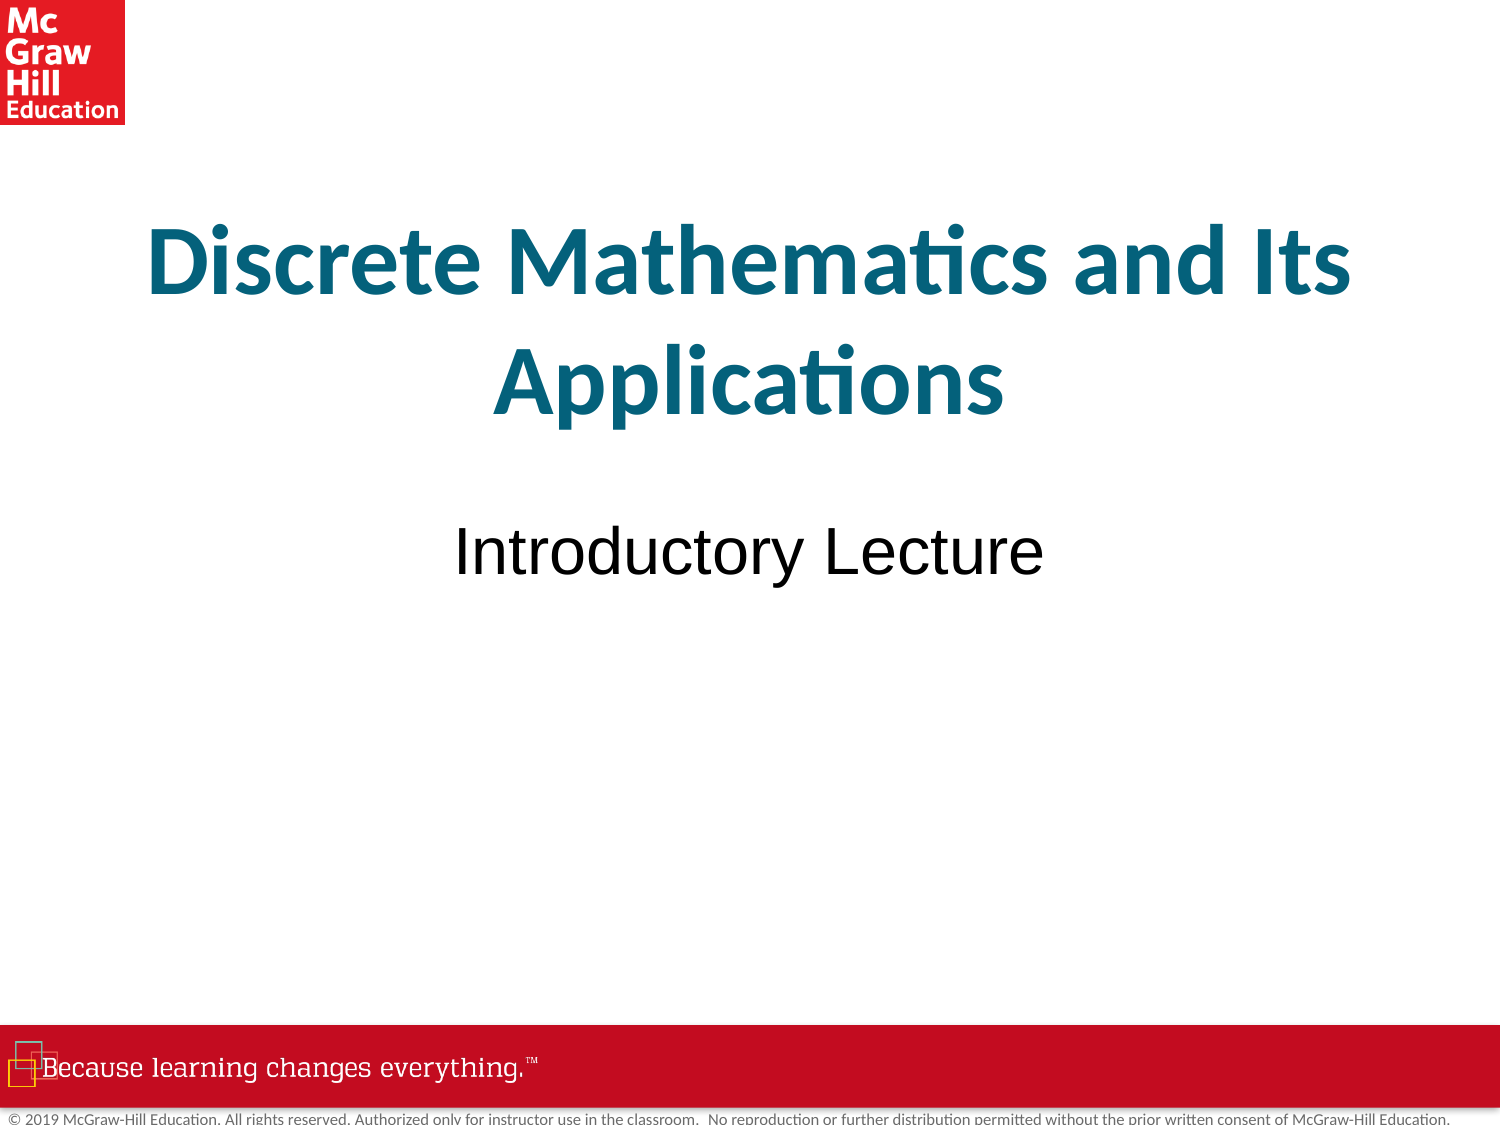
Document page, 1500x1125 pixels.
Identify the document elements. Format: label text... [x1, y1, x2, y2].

title Discrete Mathematics and Its Applications [75, 187, 1425, 429]
picture [0, 0, 125, 125]
subtitle Introductory Lecture [75, 500, 1425, 688]
picture [8, 1041, 538, 1087]
list © 2019 McGraw-Hill Education. All rights reserved. Authorized only for instructor use in the classroom. No reproduction or further distribution permitted without the prior written consent of McGraw-Hill Education. [0, 1110, 1500, 1125]
